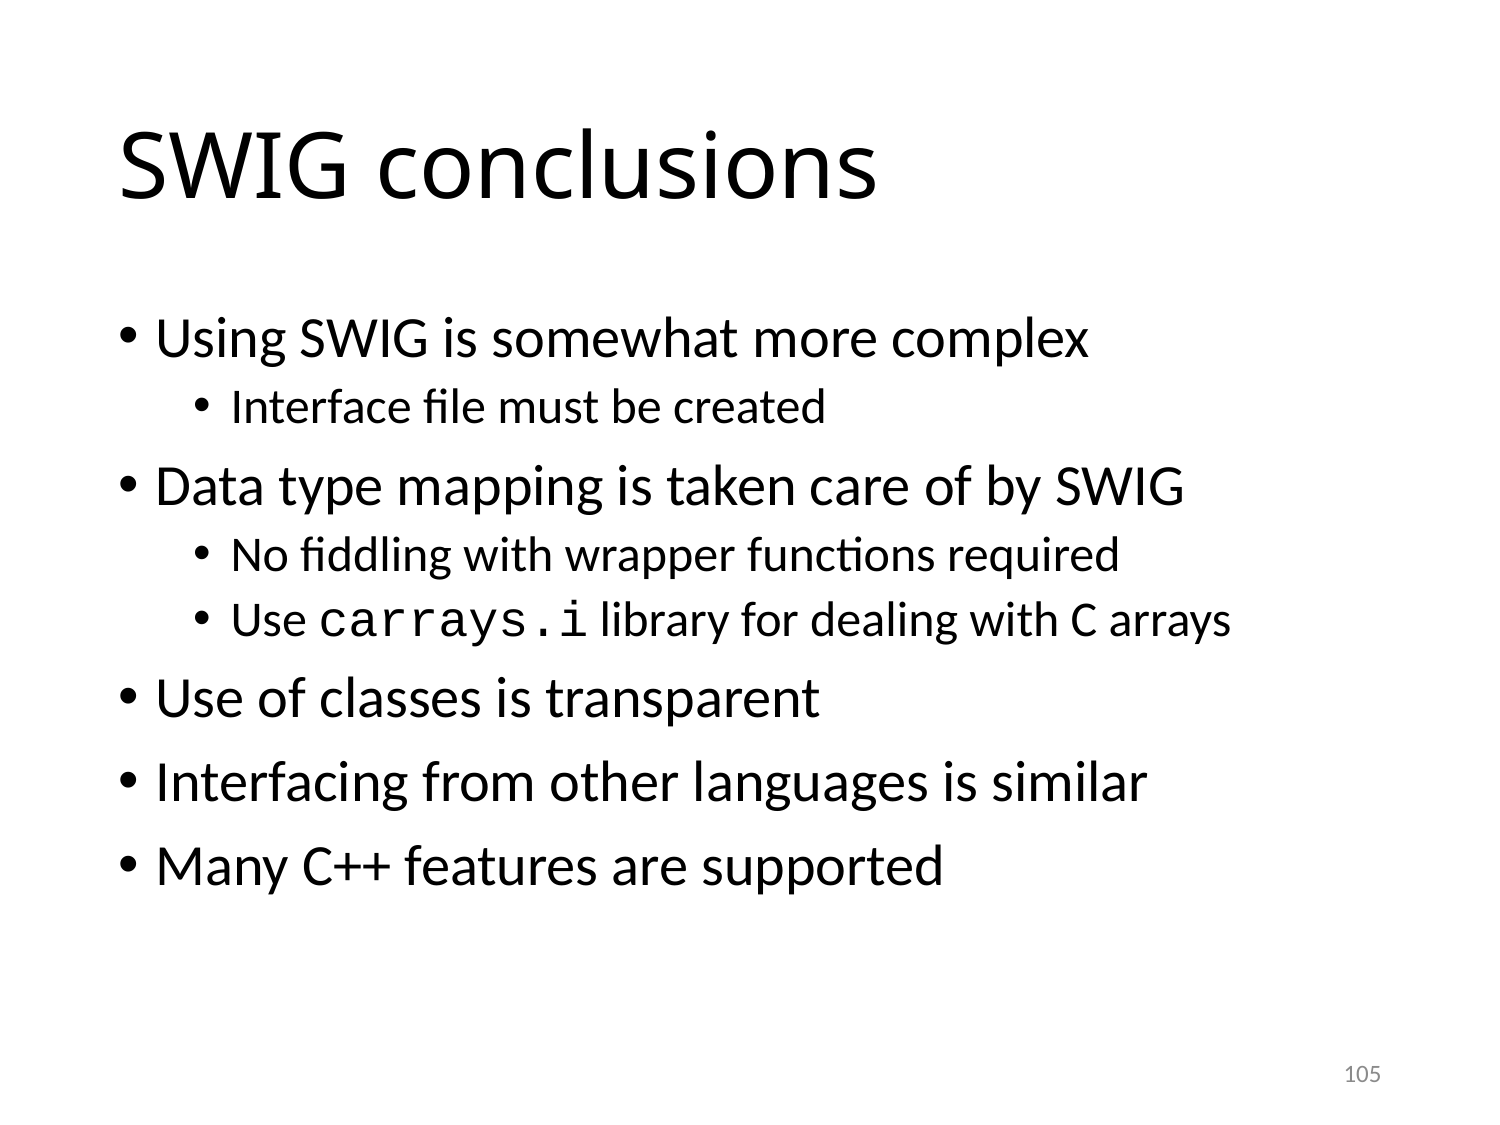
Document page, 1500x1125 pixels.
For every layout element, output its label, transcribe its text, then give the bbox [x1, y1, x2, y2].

slide_number 105 [1059, 1042, 1397, 1103]
title SWIG conclusions [103, 59, 1397, 278]
list Using SWIG is somewhat more complex Interface file must be created Data type mapping is taken care of by SWIG No fiddling with wrapper functions required Use carrays.i library for dealing with C arrays Use of classes is transparent Interfacing from other languages is similar Many C++ features are supported [103, 299, 1397, 1014]
